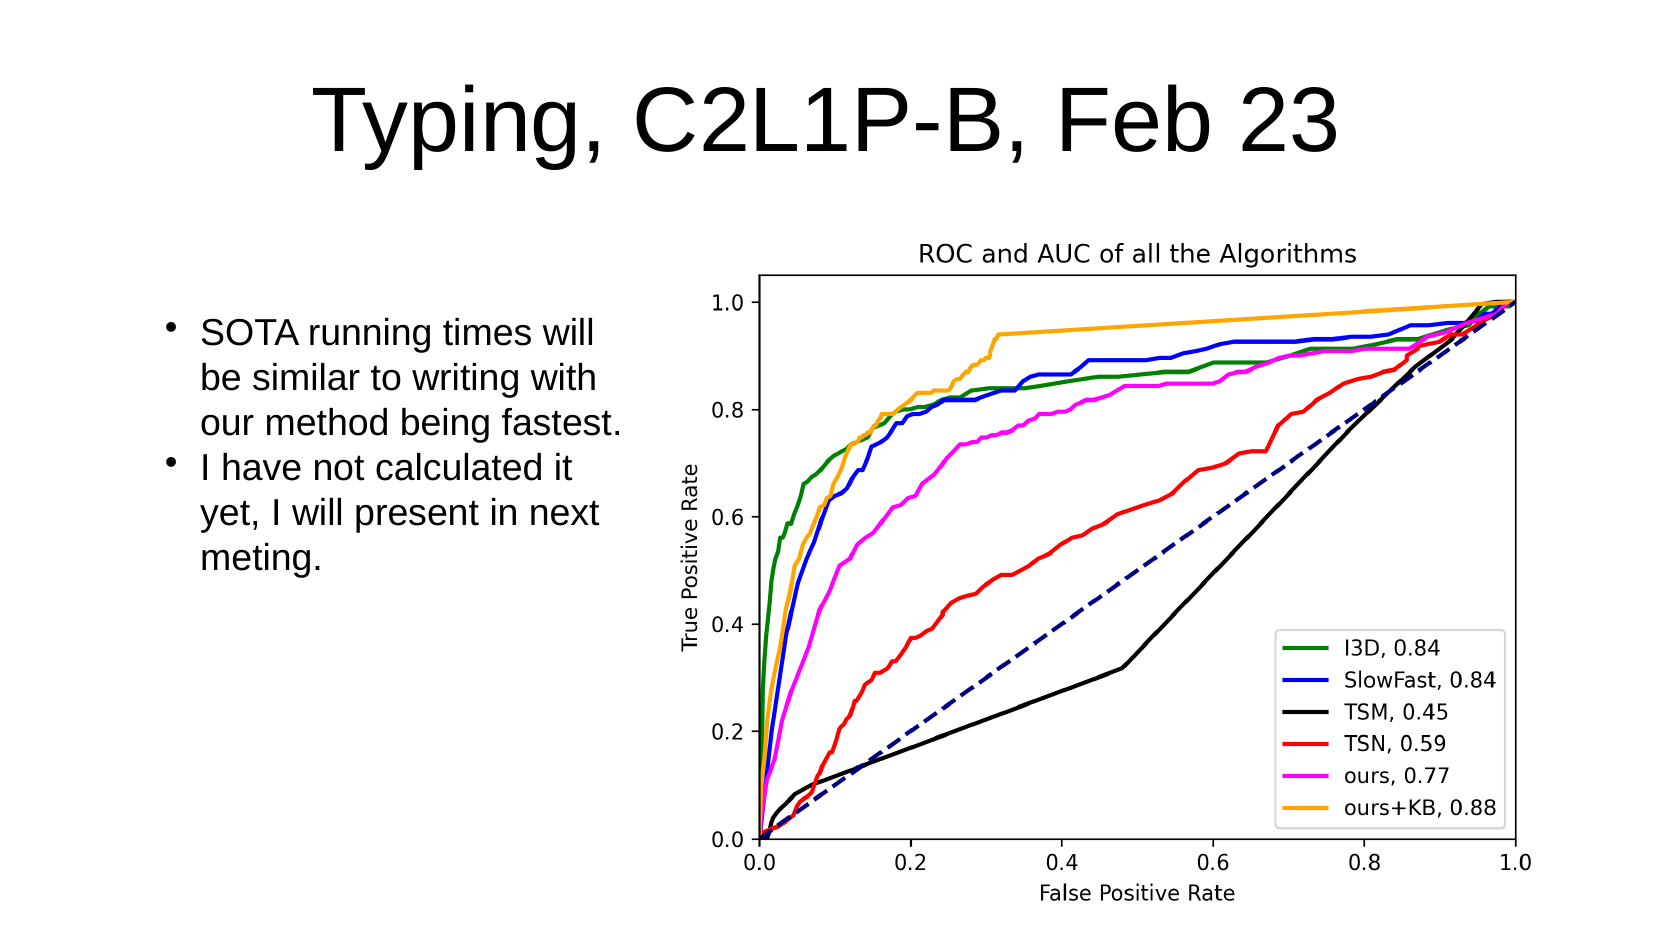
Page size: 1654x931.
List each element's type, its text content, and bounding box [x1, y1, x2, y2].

text_box Typing, C2L1P-B, Feb 23 [82, 37, 1571, 193]
text_box SOTA running times will be similar to writing with our method being fastest. I have not calculated it yet, I will present in next meting. [150, 300, 632, 567]
picture [637, 187, 1613, 919]
